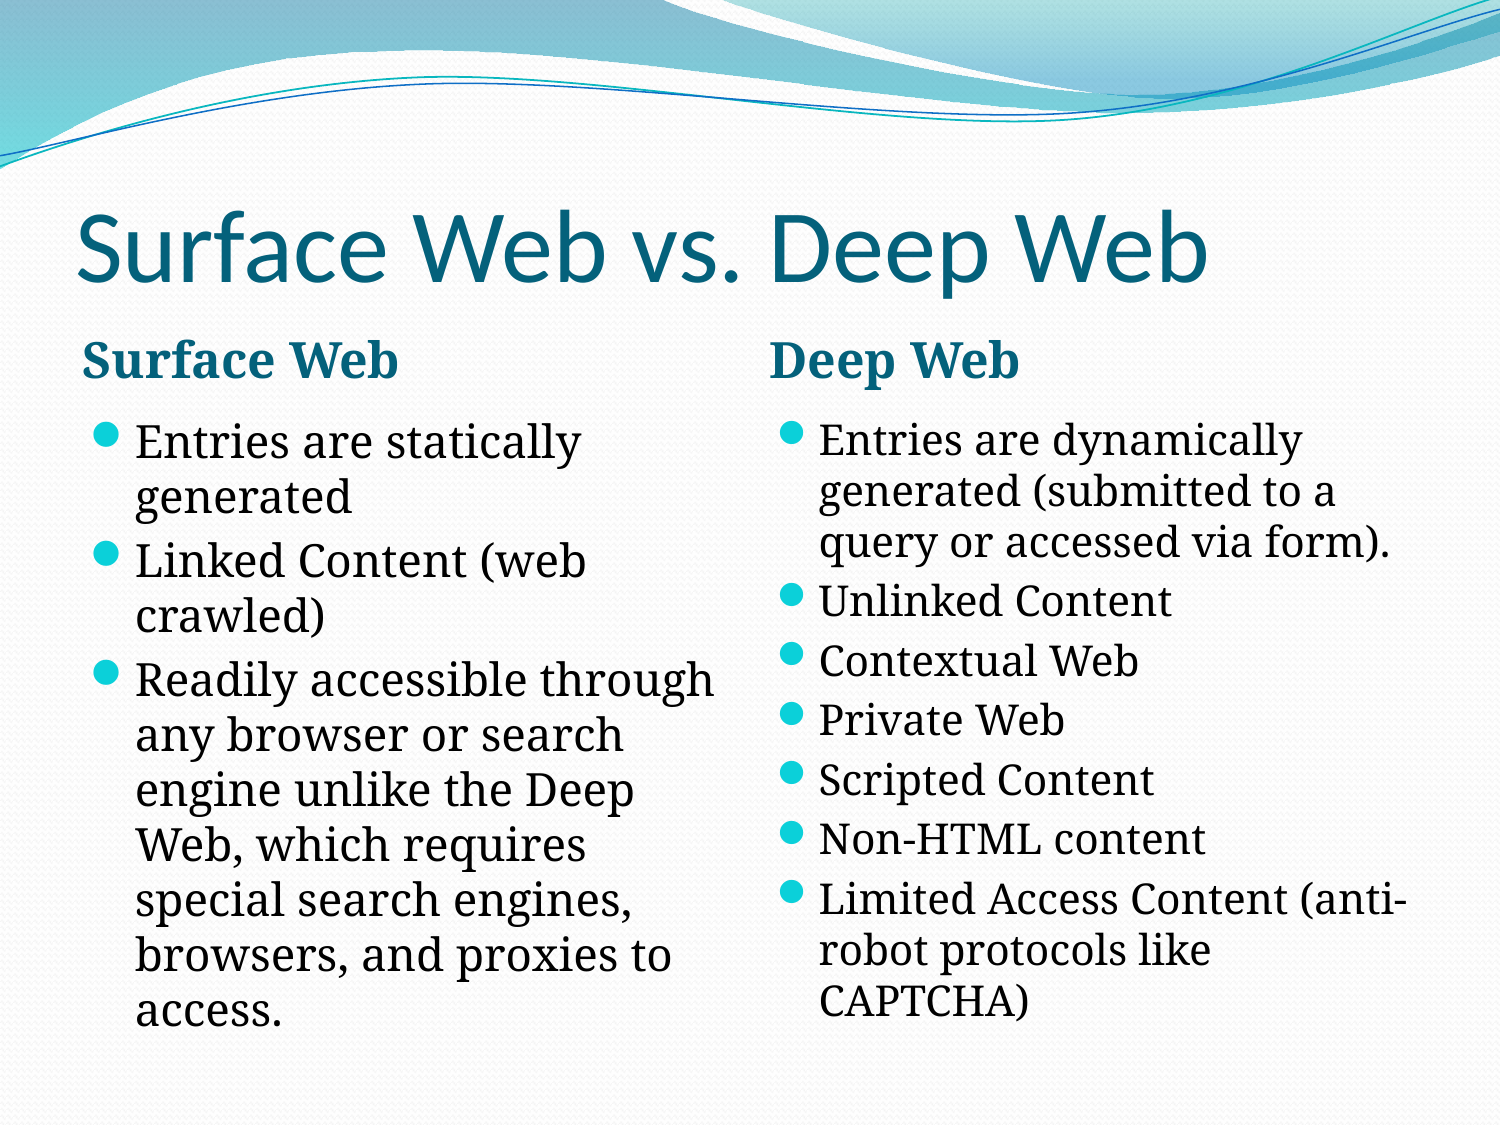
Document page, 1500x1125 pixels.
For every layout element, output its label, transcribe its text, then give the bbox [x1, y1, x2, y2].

list Entries are statically generated Linked Content (web crawled) Readily accessible through any browser or search engine unlike the Deep Web, which requires special search engines, browsers, and proxies to access. [75, 412, 738, 1044]
list Entries are dynamically generated (submitted to a query or accessed via form). Unlinked Content Contextual Web Private Web Scripted Content Non-HTML content Limited Access Content (anti-robot protocols like CAPTCHA) [761, 412, 1425, 1044]
title Surface Web vs. Deep Web [75, 115, 1425, 303]
list Deep Web [761, 305, 1425, 412]
list Surface Web [75, 304, 738, 412]
